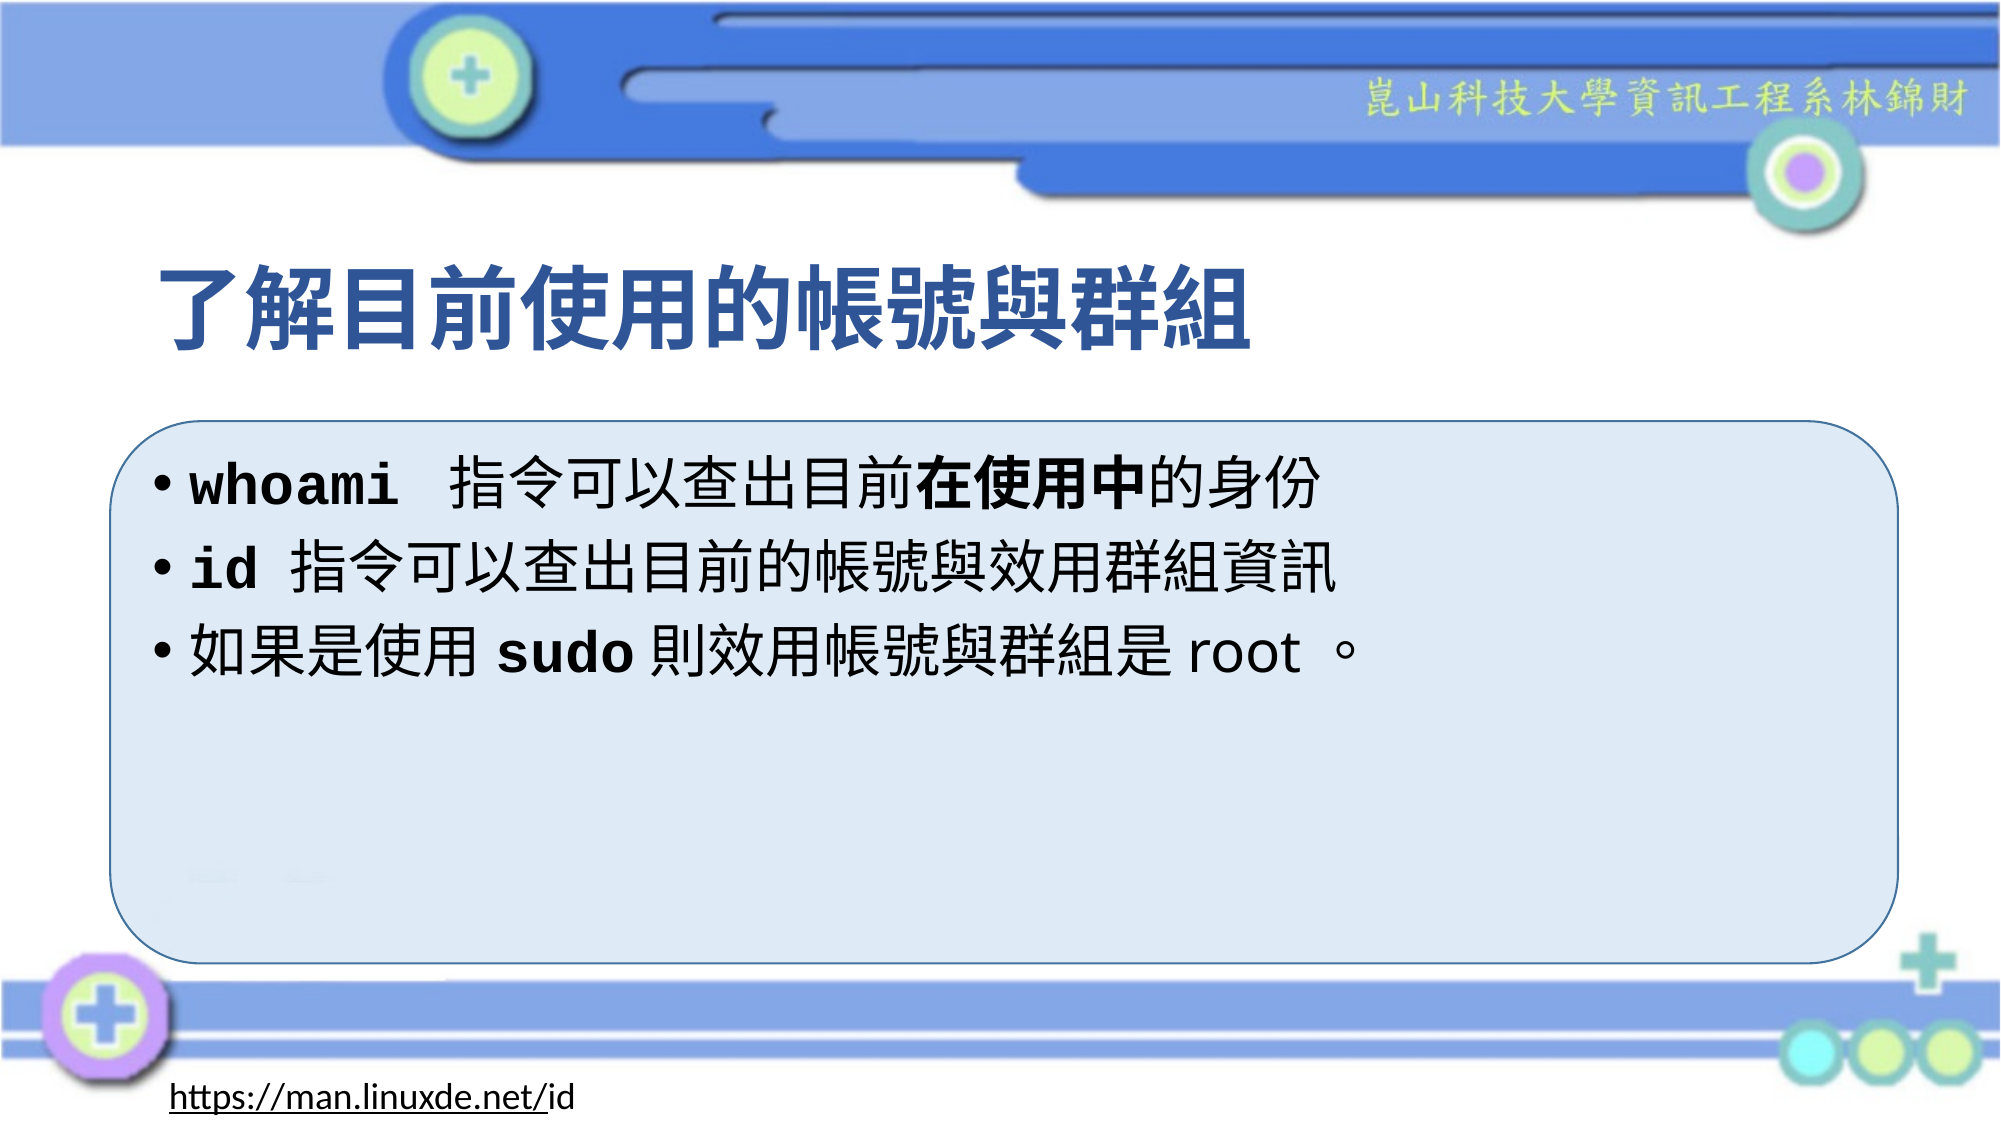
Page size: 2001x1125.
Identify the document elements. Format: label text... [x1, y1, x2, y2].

text_box https://man.linuxde.net/id [154, 1064, 591, 1125]
picture [0, 0, 2001, 1125]
text_box [109, 422, 1900, 946]
title 了解目前使用的帳號與群組 [137, 203, 1863, 422]
list whoami 指令可以查出目前在使用中的身份 id 指令可以查出目前的帳號與效用群組資訊 如果是使用sudo則效用帳號與群組是root。 [137, 446, 1863, 1014]
